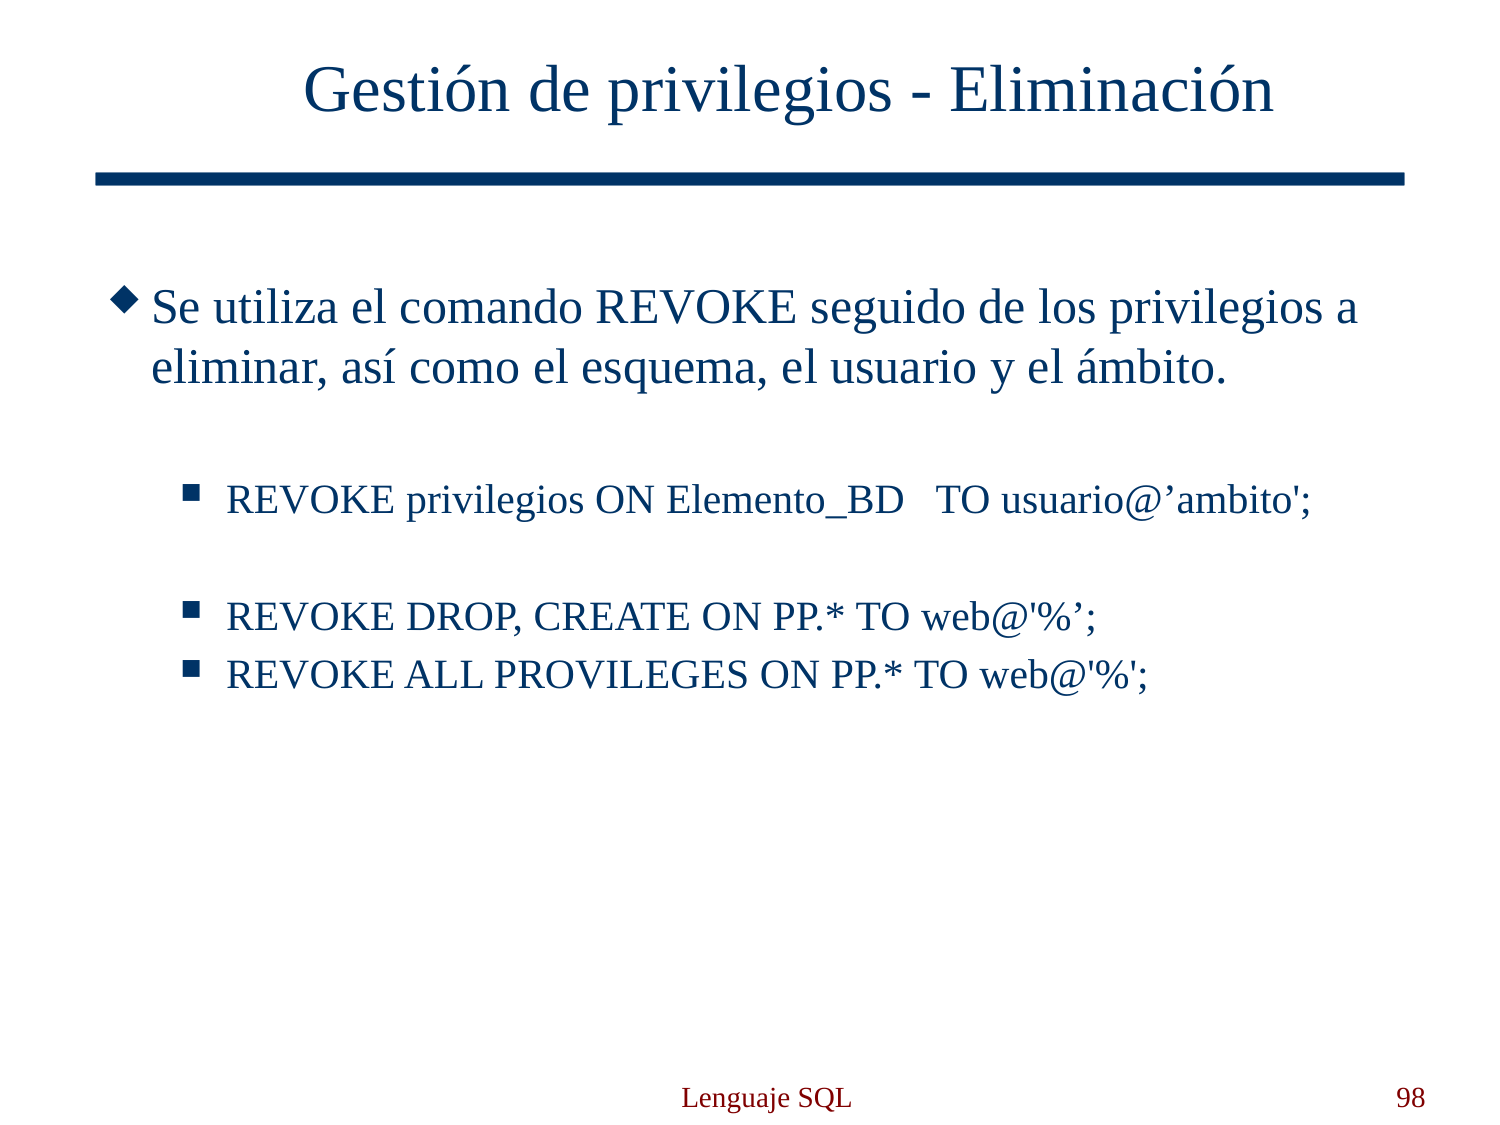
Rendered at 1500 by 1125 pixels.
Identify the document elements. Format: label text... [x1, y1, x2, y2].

title Gestión de privilegios - Eliminación [184, 20, 1397, 161]
text_box Lenguaje SQL [513, 1046, 1021, 1121]
list Se utiliza el comando REVOKE seguido de los privilegios a eliminar, así como el esquema, el usuario y el ámbito. REVOKE privilegios ON Elemento_BD TO usuario@’ambito'; REVOKE DROP, CREATE ON PP.* TO web@'%’; REVOKE ALL PROVILEGES ON PP.* TO web@'%'; [92, 196, 1398, 1000]
text_box 98 [1080, 1046, 1441, 1121]
